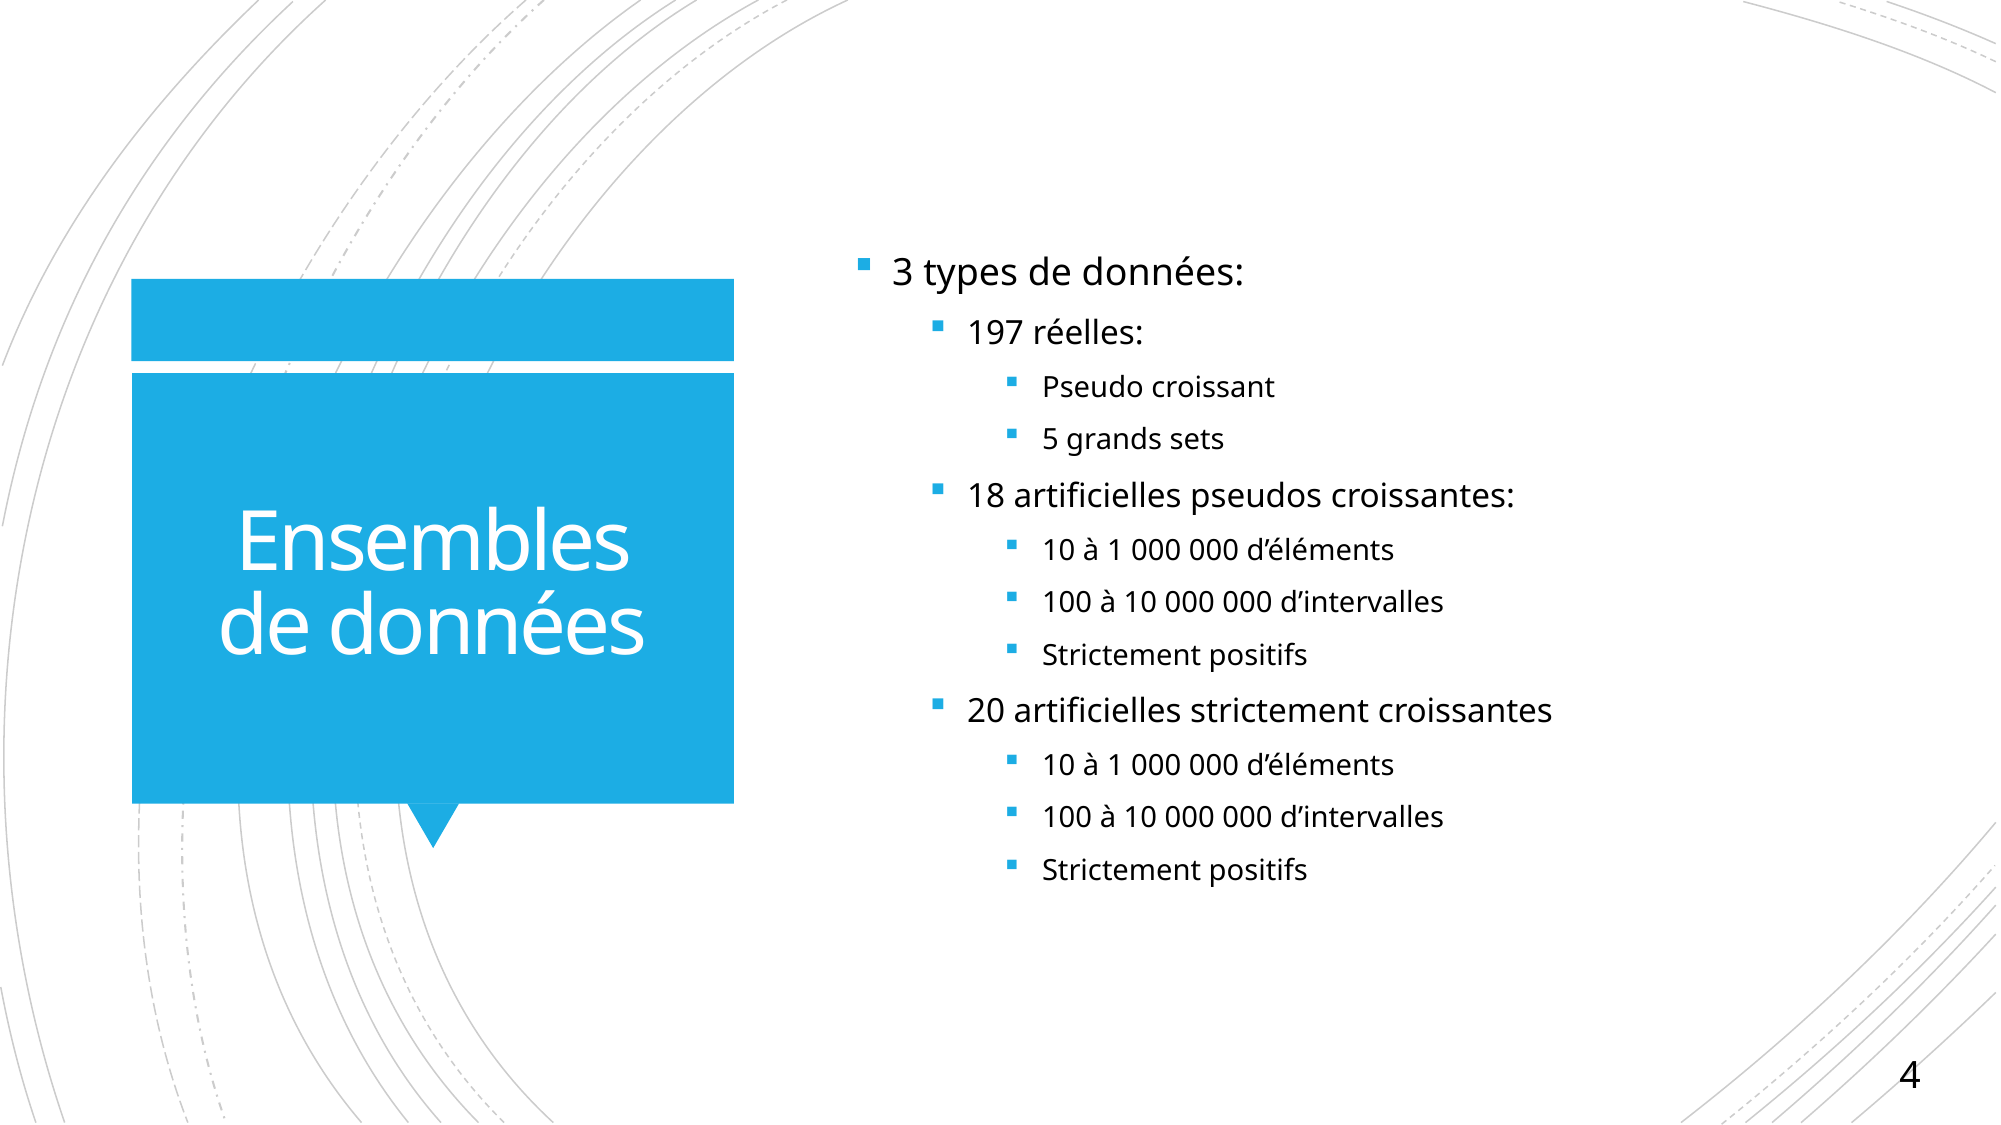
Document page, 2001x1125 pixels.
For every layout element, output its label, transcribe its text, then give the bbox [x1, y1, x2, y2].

list 3 types de données: 197 réelles: Pseudo croissant 5 grands sets 18 artificielles pseudos croissantes: 10 à 1 000 000 d’éléments 100 à 10 000 000 d’intervalles Strictement positifs 20 artificielles strictement croissantes 10 à 1 000 000 d’éléments 100 à 10 000 000 d’intervalles Strictement positifs [839, 131, 1871, 993]
text_box 4 [1884, 1043, 1936, 1104]
title Ensembles de données [145, 385, 720, 789]
